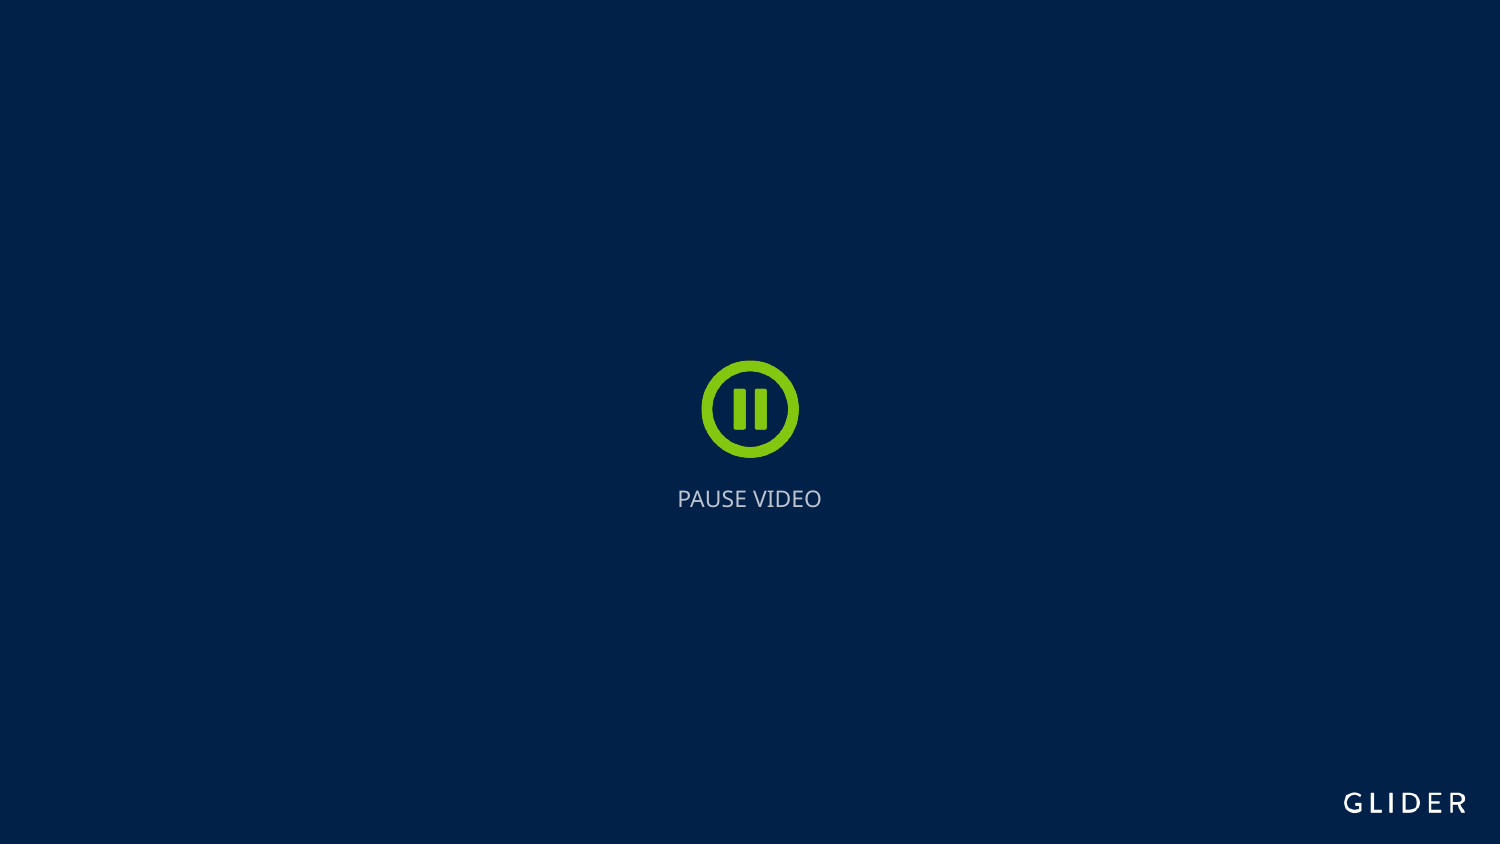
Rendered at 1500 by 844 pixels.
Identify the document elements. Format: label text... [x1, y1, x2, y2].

picture [0, 0, 1500, 844]
text_box PAUSE VIDEO [657, 469, 843, 524]
